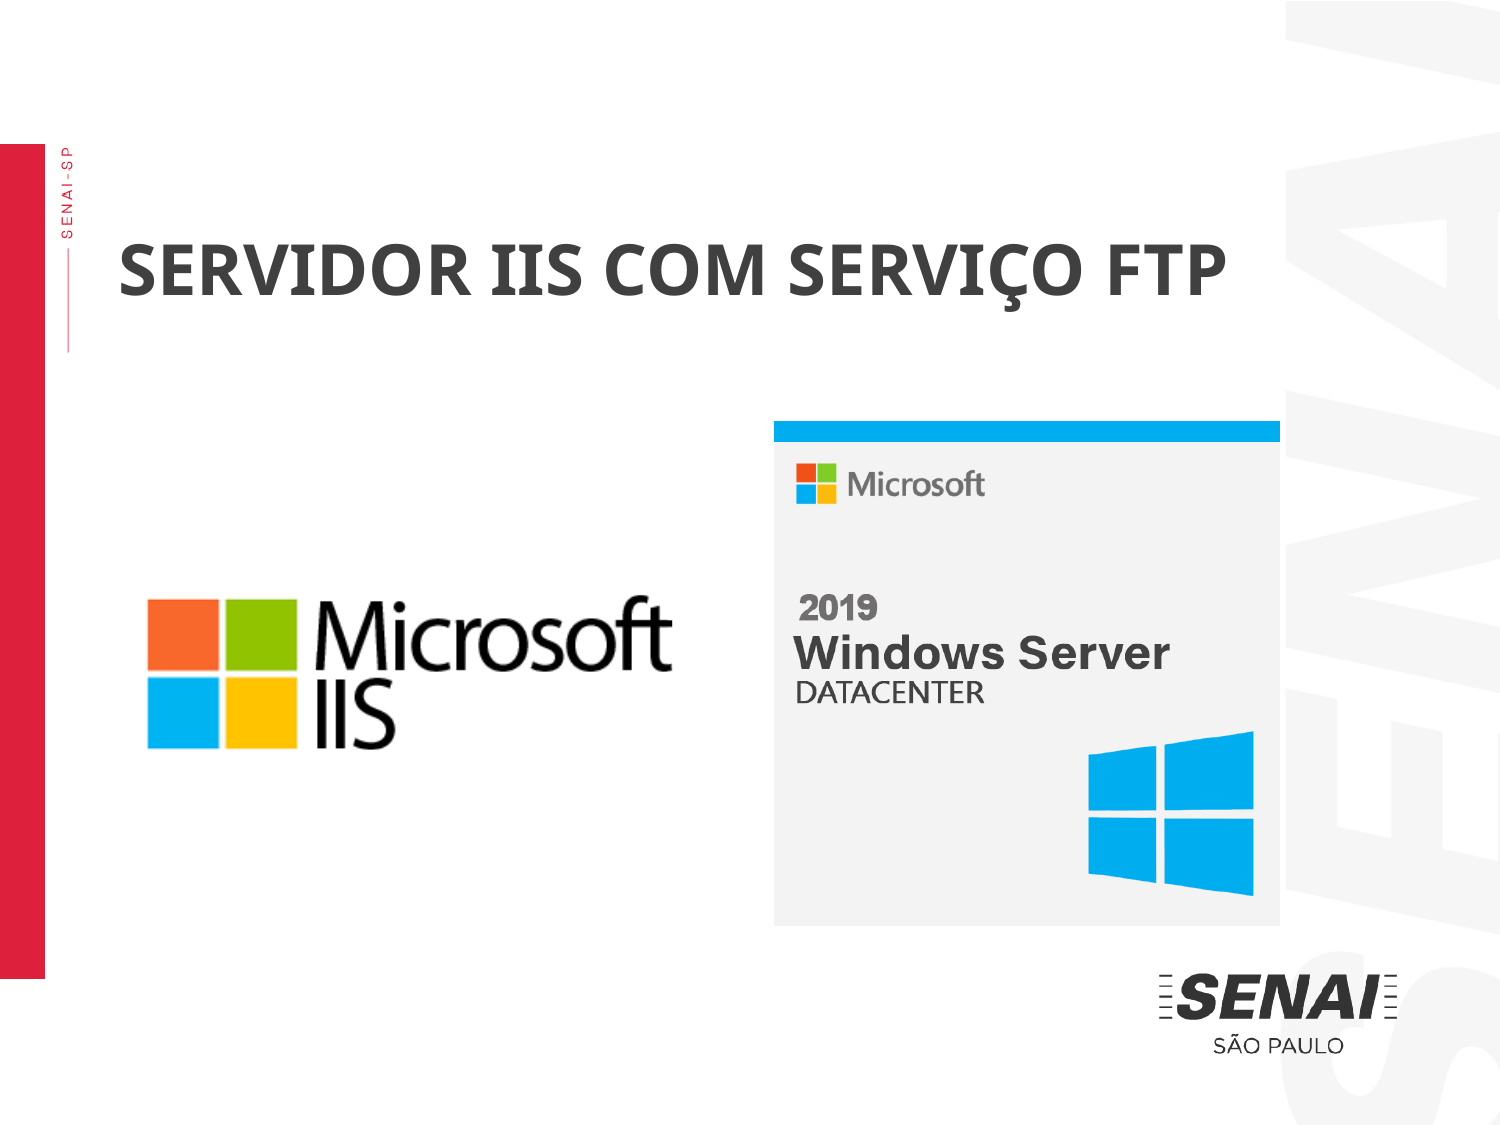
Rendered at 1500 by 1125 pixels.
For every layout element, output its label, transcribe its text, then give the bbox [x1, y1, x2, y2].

picture [0, 0, 1500, 1125]
list SERVIDOR IIS COM SERVIÇO FTP [103, 218, 1280, 335]
